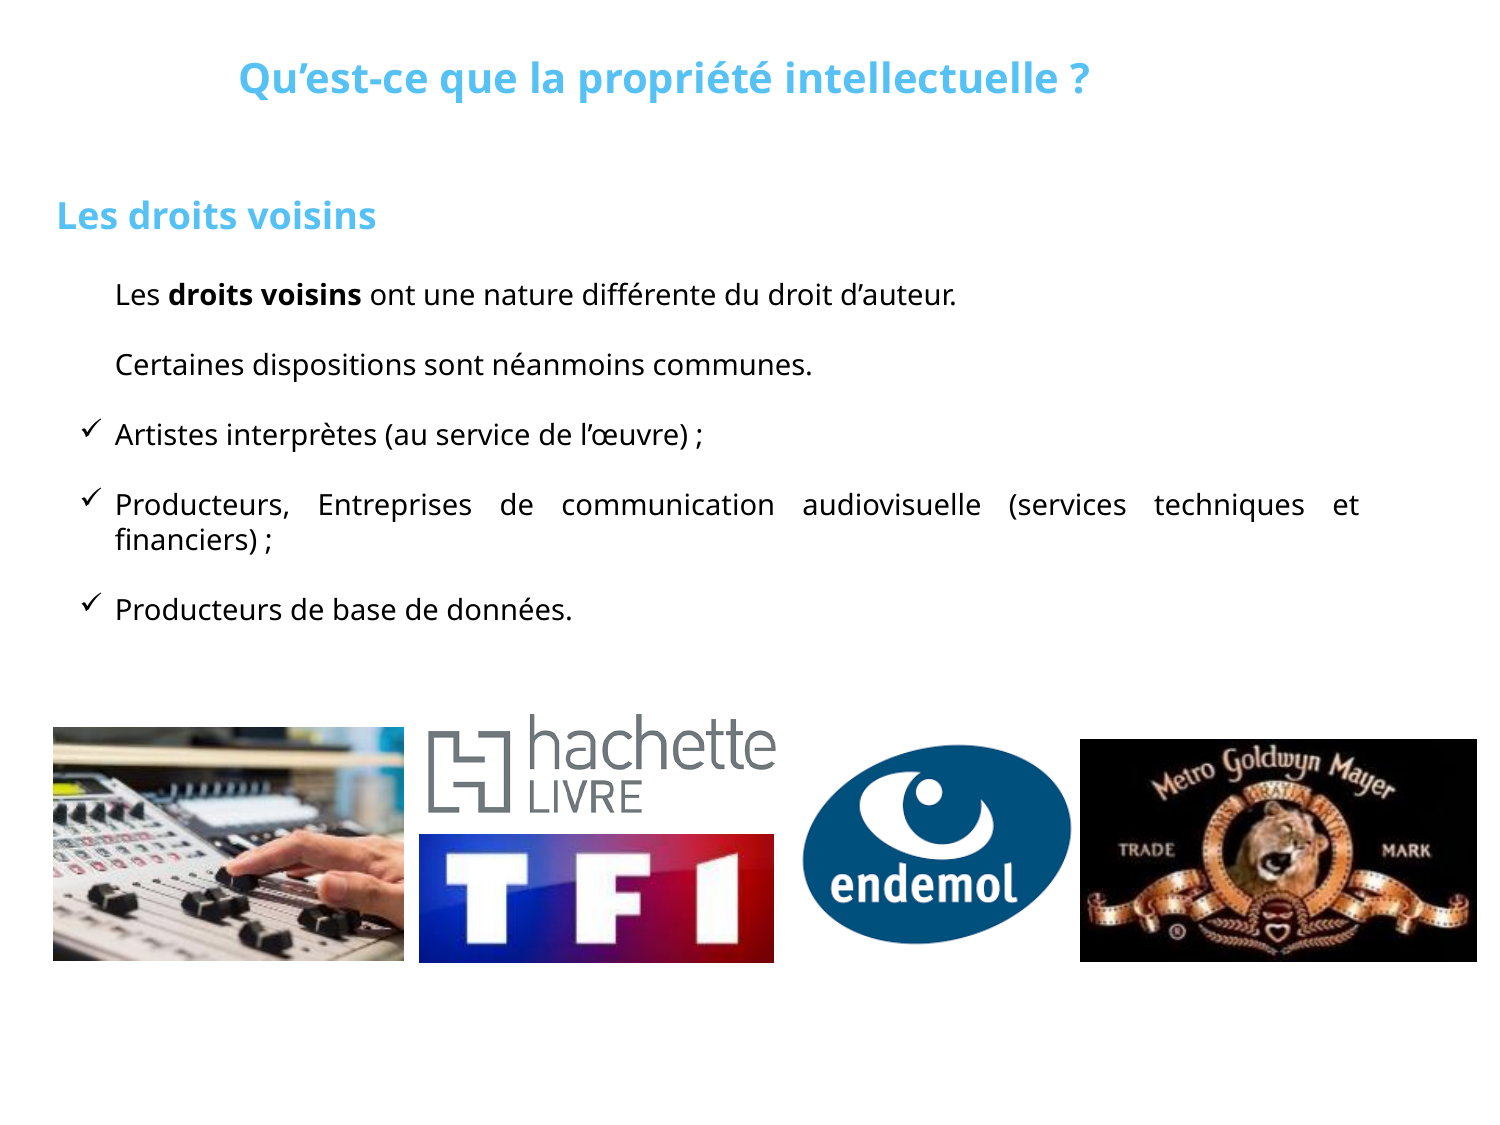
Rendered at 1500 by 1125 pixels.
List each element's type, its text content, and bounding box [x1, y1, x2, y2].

text_box Les droits voisins Les droits voisins ont une nature différente du droit d’auteur. Certaines dispositions sont néanmoins communes. Artistes interprètes (au service de l’œuvre) ; Producteurs, Entreprises de communication audiovisuelle (services techniques et financiers) ; Producteurs de base de données. [41, 184, 1375, 714]
picture [418, 703, 784, 821]
picture [418, 833, 774, 963]
picture [796, 739, 1077, 950]
picture [1080, 739, 1477, 963]
picture [393, 731, 404, 741]
picture [52, 727, 404, 962]
text_box Qu’est-ce que la propriété intellectuelle ? [17, 19, 1291, 162]
